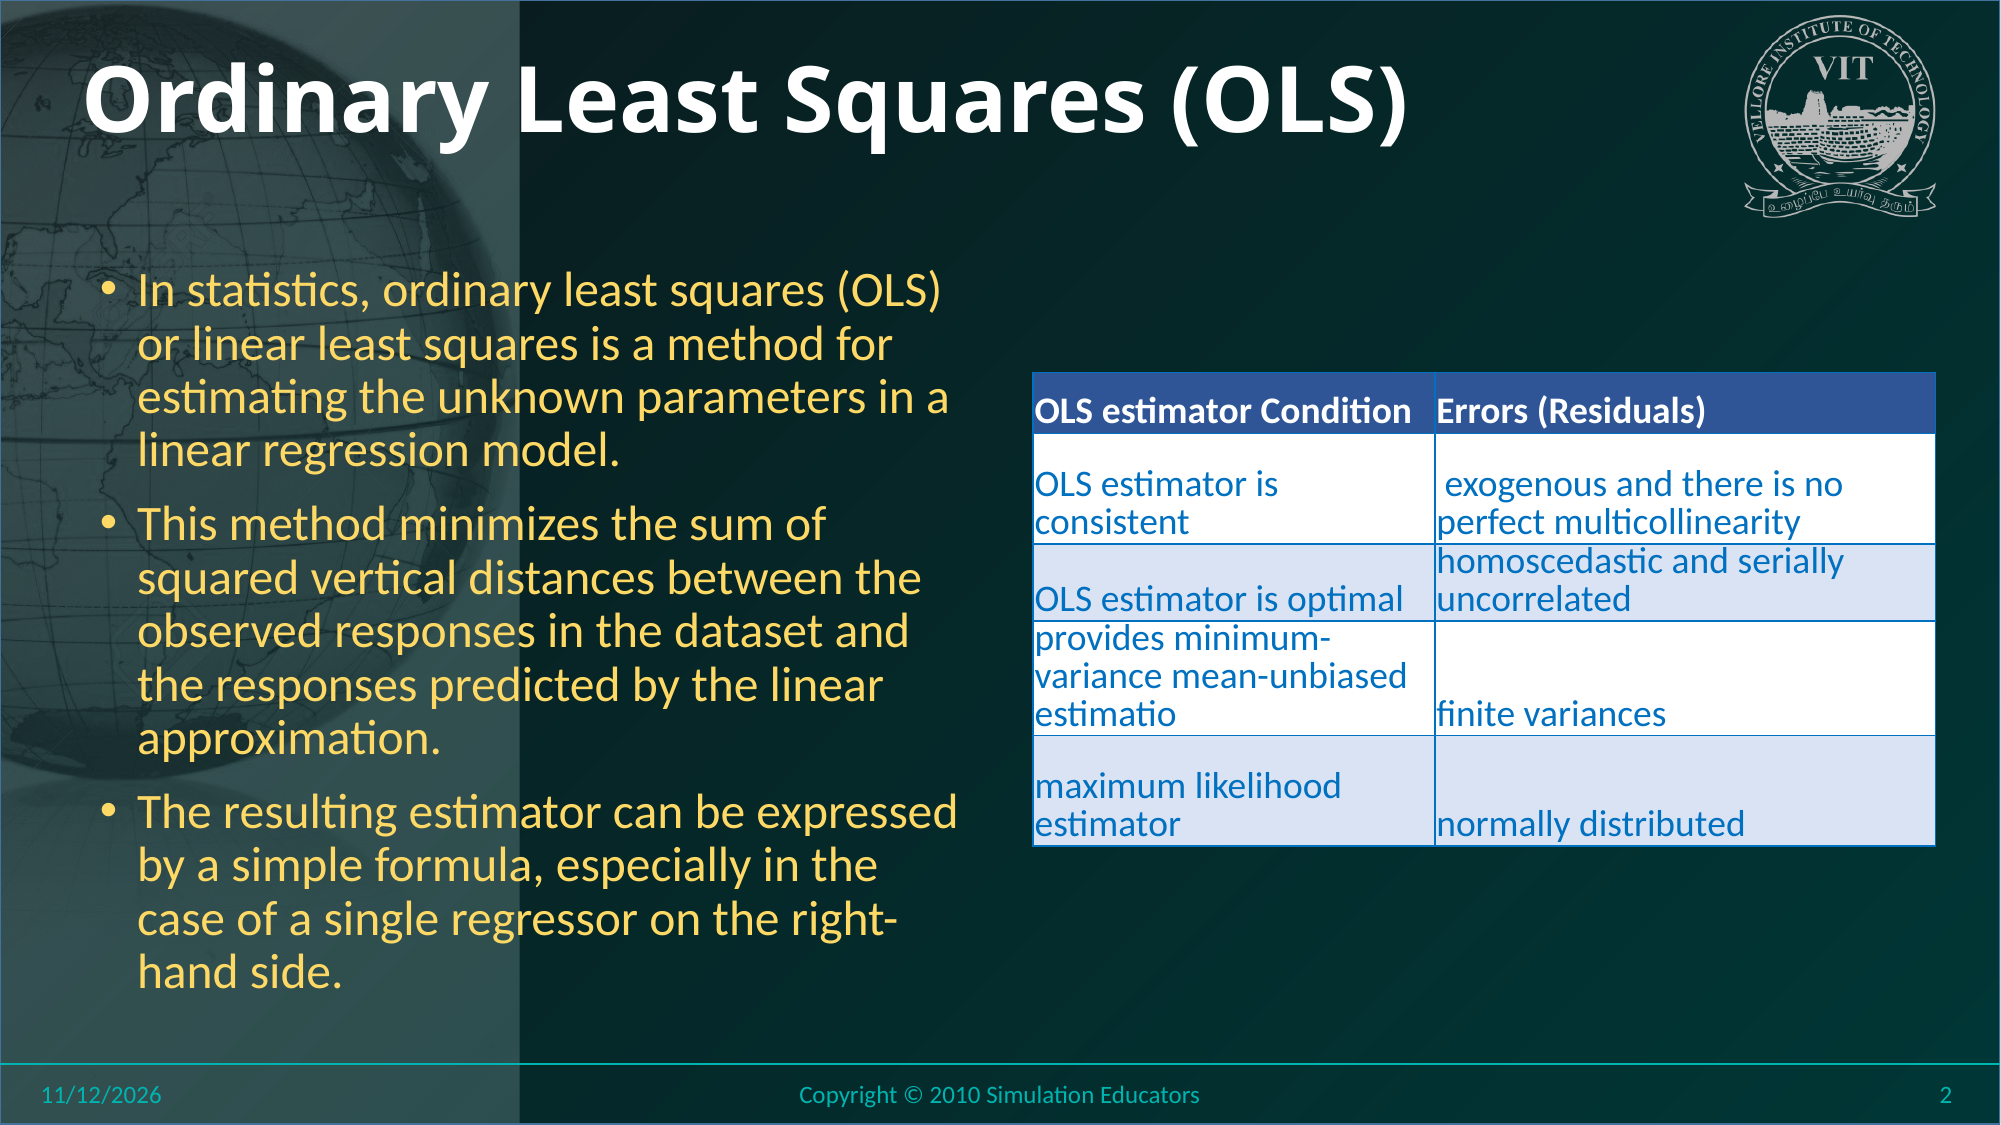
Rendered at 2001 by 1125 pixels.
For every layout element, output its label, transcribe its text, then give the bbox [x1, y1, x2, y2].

title Ordinary Least Squares (OLS) [66, 1, 1716, 204]
table_cell exogenous and there is no perfect multicollinearity [1436, 434, 1935, 543]
table_cell maximum likelihood estimator [1034, 736, 1434, 845]
table_cell normally distributed [1436, 736, 1935, 845]
table_cell OLS estimator is consistent [1034, 434, 1434, 543]
slide_number 2 [1517, 1064, 1968, 1124]
table_header Errors (Residuals) [1436, 373, 1935, 433]
list In statistics, ordinary least squares (OLS) or linear least squares is a method for estimating the unknown parameters in a linear regression model. This method minimizes the sum of squared vertical distances between the observed responses in the dataset and the responses predicted by the linear approximation. The resulting estimator can be expressed by a simple formula, especially in the case of a single regressor on the right-hand side. [85, 256, 988, 1014]
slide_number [25, 1064, 476, 1124]
table_cell homoscedastic and serially uncorrelated [1436, 545, 1935, 620]
table_header OLS estimator Condition [1034, 373, 1434, 433]
table_cell OLS estimator is optimal [1034, 545, 1434, 620]
footer Copyright © 2010 Simulation Educators [662, 1064, 1338, 1124]
table_cell provides minimum-variance mean-unbiased estimatio [1034, 622, 1434, 735]
table_cell finite variances [1436, 622, 1935, 735]
